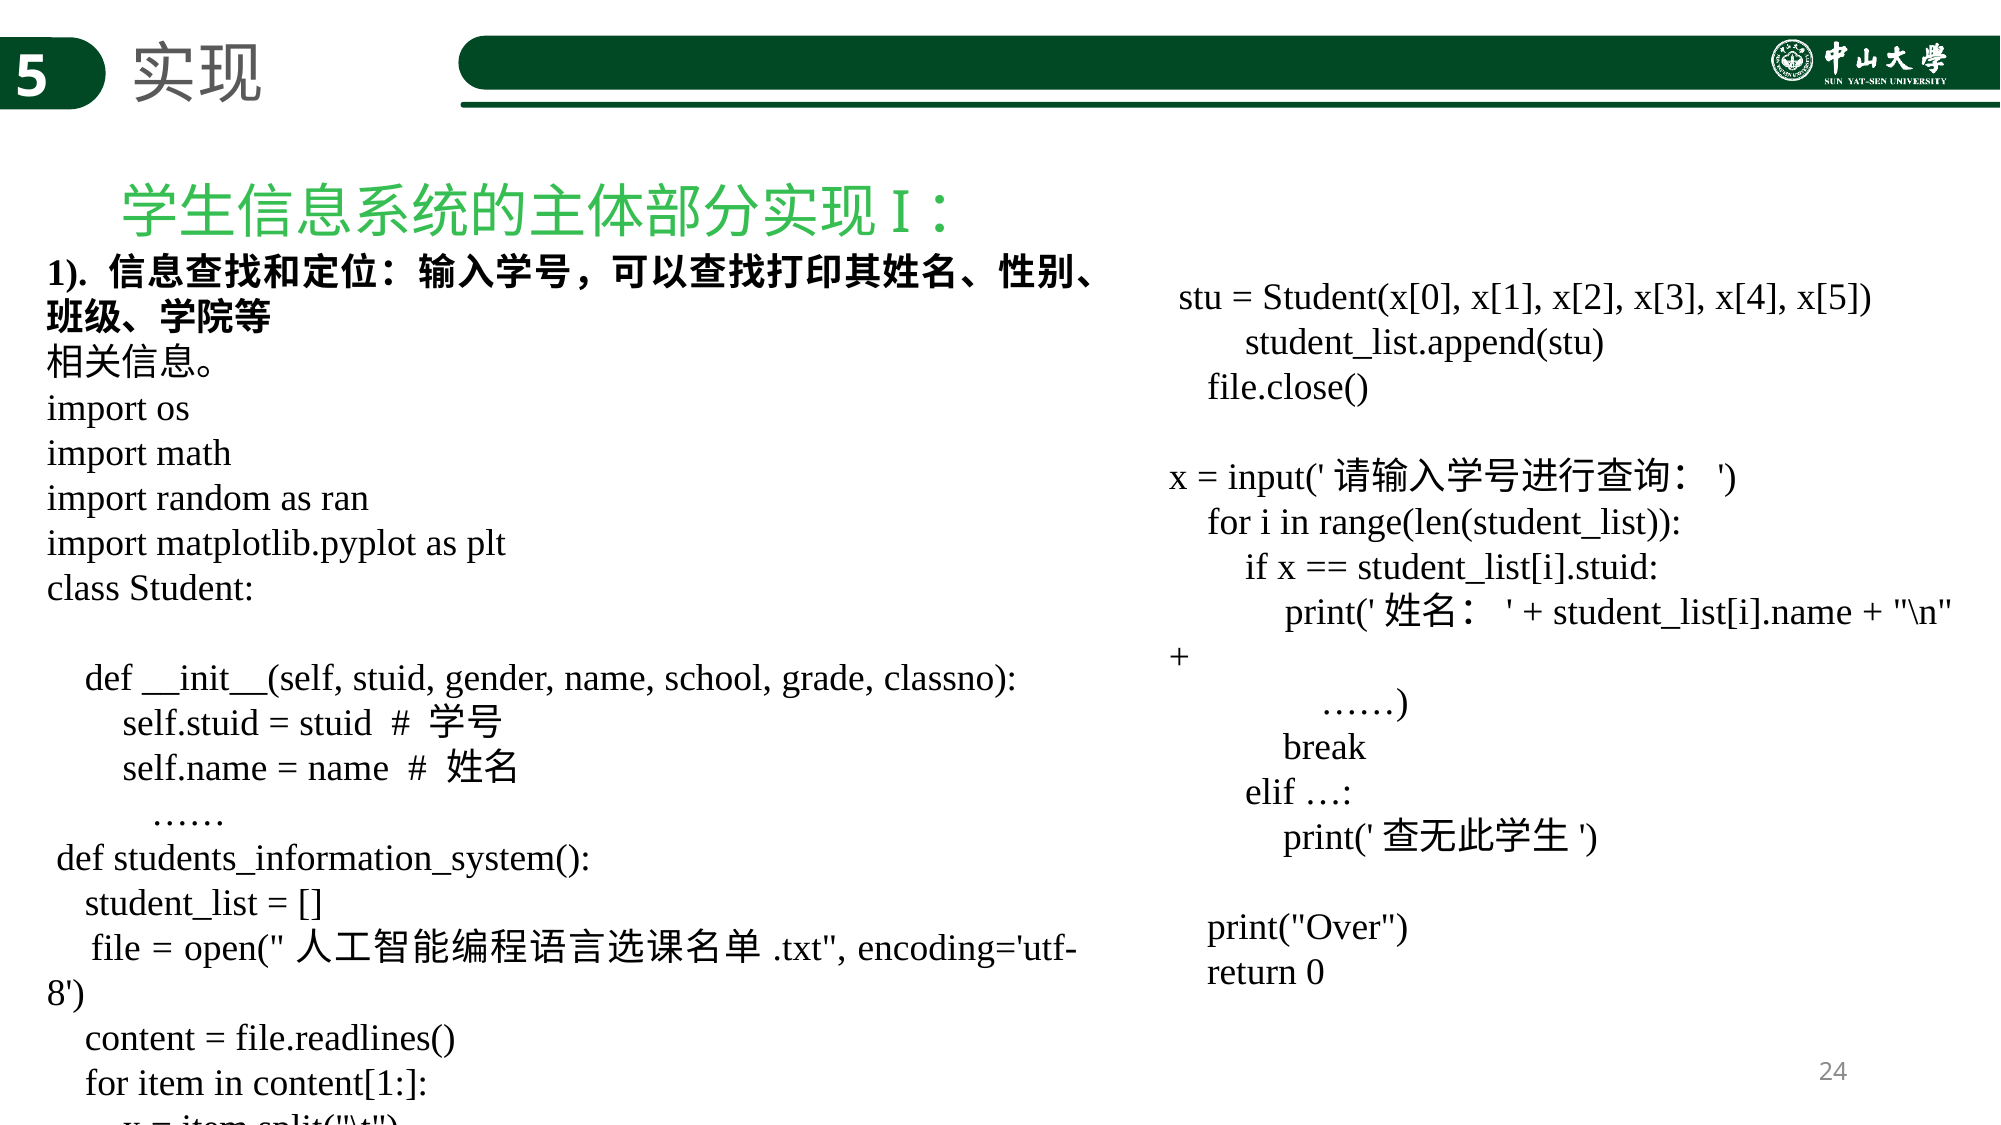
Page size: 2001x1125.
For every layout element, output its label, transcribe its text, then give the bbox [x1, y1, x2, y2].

text_box 1). 信息查找和定位：输入学号，可以查找打印其姓名、性别、班级、学院等 相关信息。 import os import math import random as ran import matplotlib.pyplot as plt class Student: def __init__(self, stuid, gender, name, school, grade, classno): self.stuid = stuid # 学号 self.name = name # 姓名 …… def students_information_system(): student_list = [] file = open("人工智能编程语言选课名单.txt", encoding='utf-8') content = file.readlines() for item in content[1:]: x = item.split("\t") [32, 240, 1093, 1125]
slide_number 24 [1412, 1042, 1863, 1103]
text_box stu = Student(x[0], x[1], x[2], x[3], x[4], x[5]) student_list.append(stu) file.close() x = input('请输入学号进行查询：') for i in range(len(student_list)): if x == student_list[i].stuid: print('姓名：' + student_list[i].name + "\n" + ……) break elif …: print('查无此学生') print("Over") return 0 [1154, 264, 1968, 1000]
picture [1760, 28, 1969, 102]
text_box 实现 [115, 23, 280, 119]
text_box 5 [0, 36, 107, 111]
text_box 学生信息系统的主体部分实现I： [105, 131, 1946, 252]
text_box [458, 35, 2000, 108]
